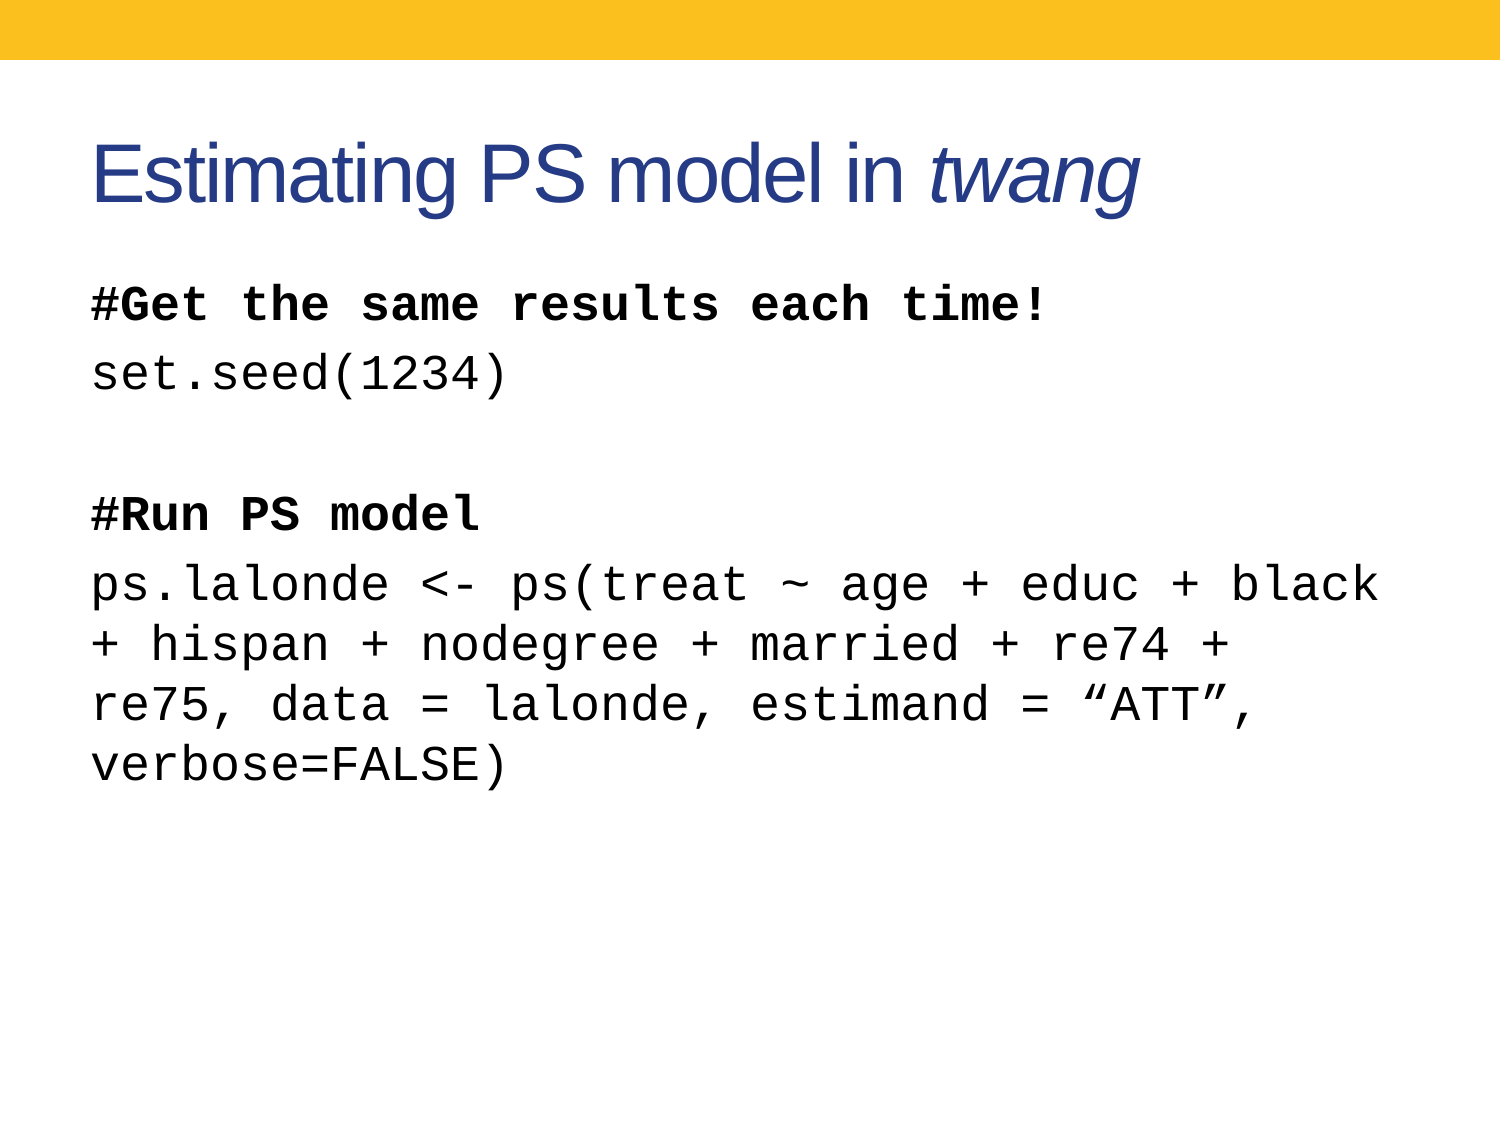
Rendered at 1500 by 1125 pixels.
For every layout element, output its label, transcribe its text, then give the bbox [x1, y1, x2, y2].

title Estimating PS model in twang [75, 87, 1425, 250]
list #Get the same results each time! set.seed(1234) #Run PS model ps.lalonde <- ps(treat ~ age + educ + black + hispan + nodegree + married + re74 + re75, data = lalonde, estimand = “ATT”, verbose=FALSE) [75, 262, 1425, 1063]
